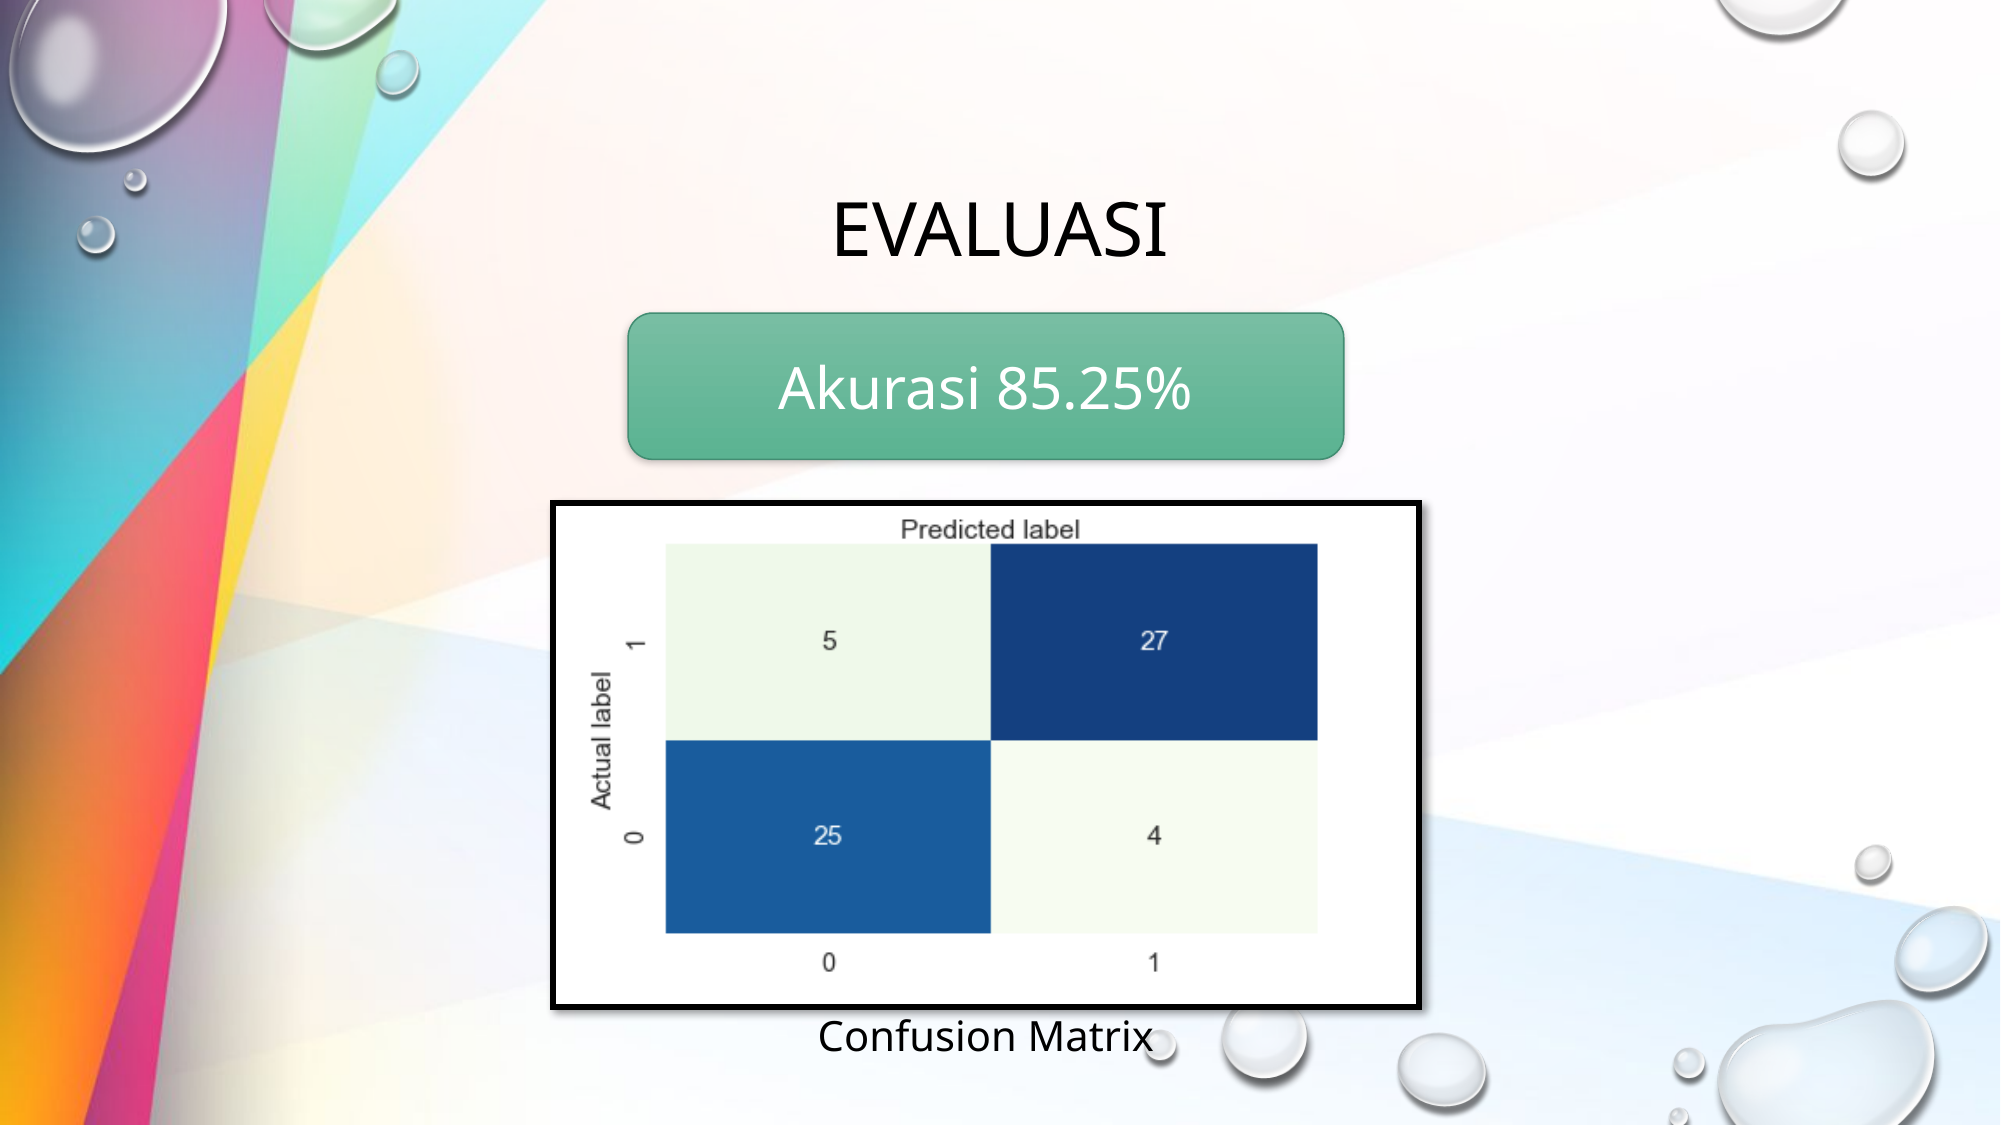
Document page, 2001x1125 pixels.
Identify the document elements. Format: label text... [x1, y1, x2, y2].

title Evaluasi [149, 101, 1851, 364]
text_box Akurasi 85.25% [627, 312, 1345, 461]
text_box Confusion Matrix [803, 1014, 1169, 1067]
picture [0, 0, 2001, 1125]
